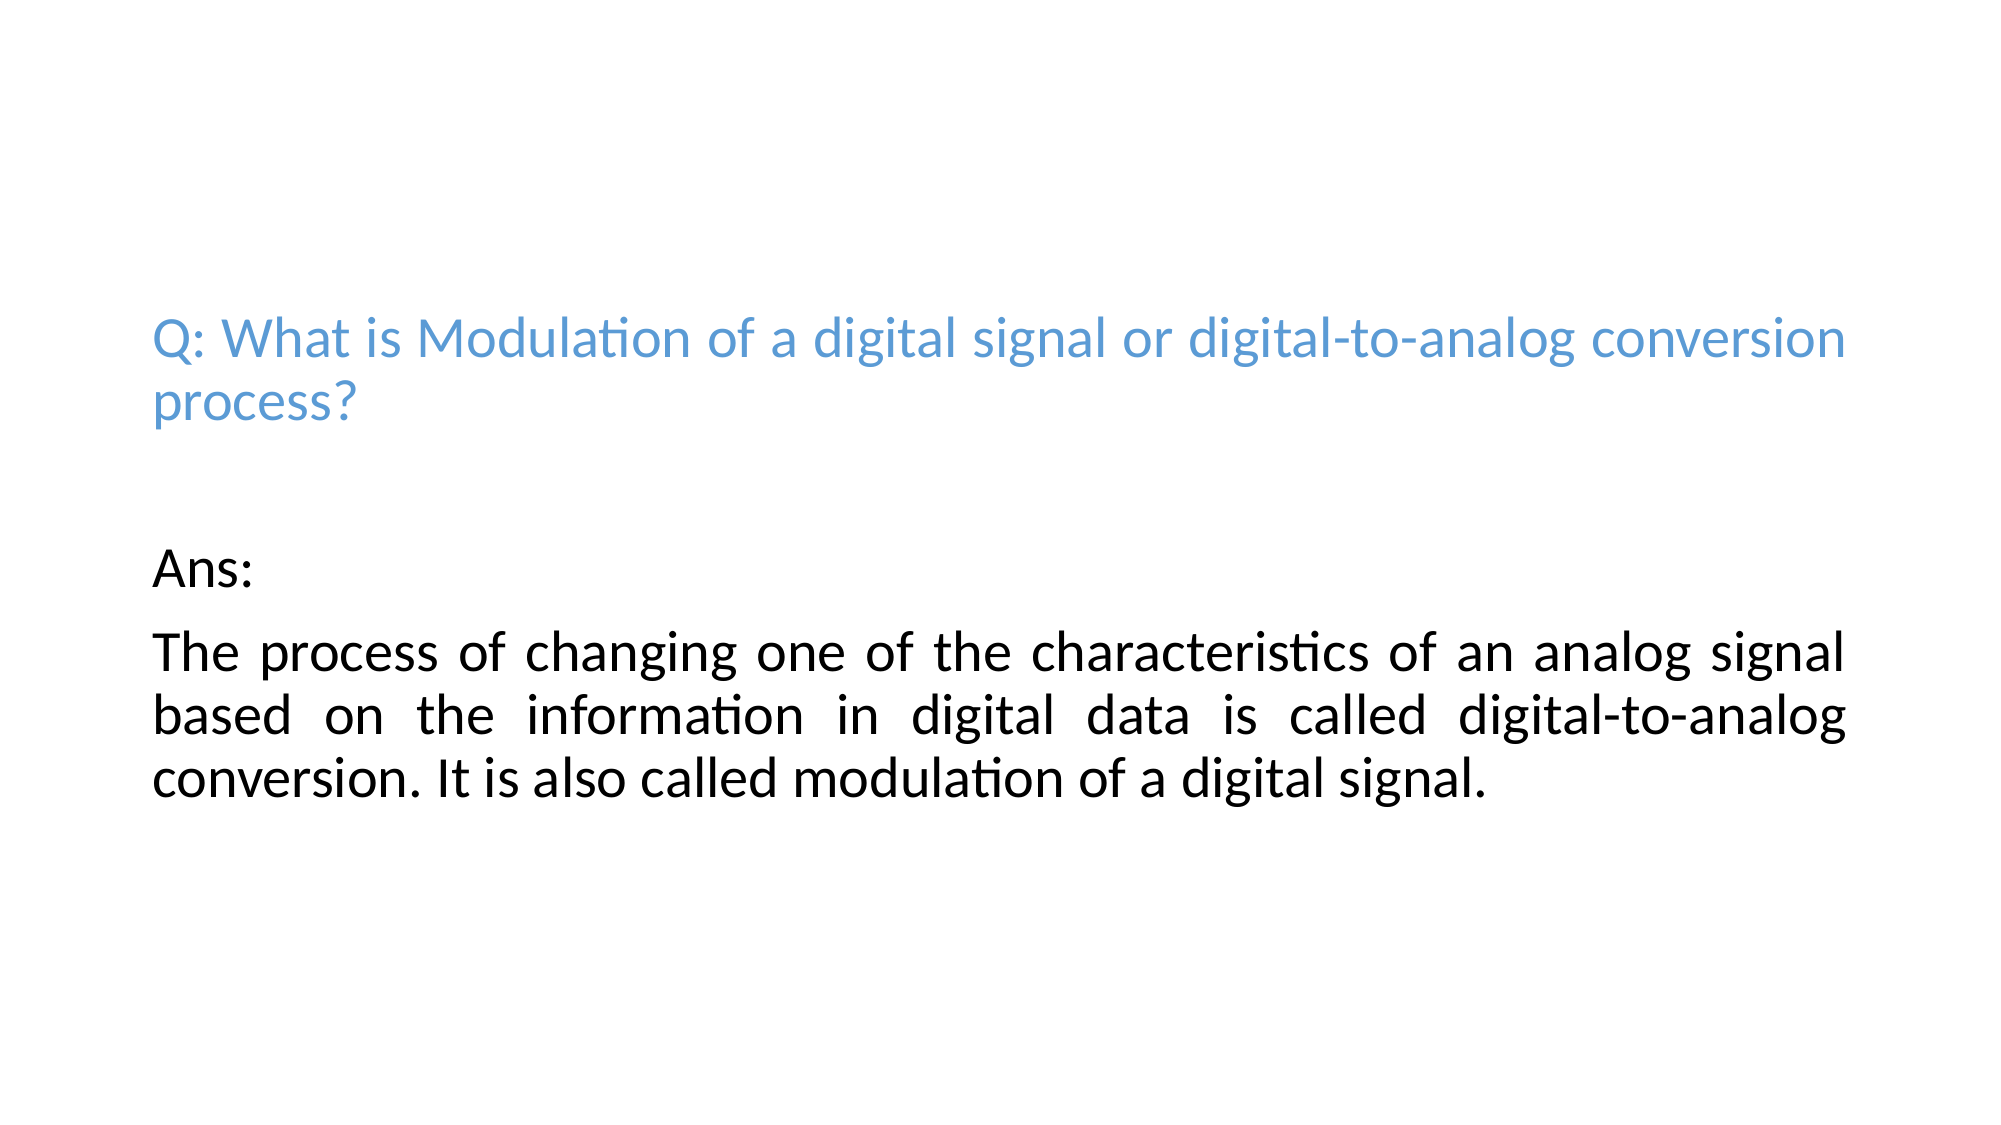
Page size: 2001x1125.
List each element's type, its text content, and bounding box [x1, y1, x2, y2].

list Q: What is Modulation of a digital signal or digital-to-analog conversion process? Ans: The process of changing one of the characteristics of an analog signal based on the information in digital data is called digital-to-analog conversion. It is also called modulation of a digital signal. [137, 299, 1863, 1014]
